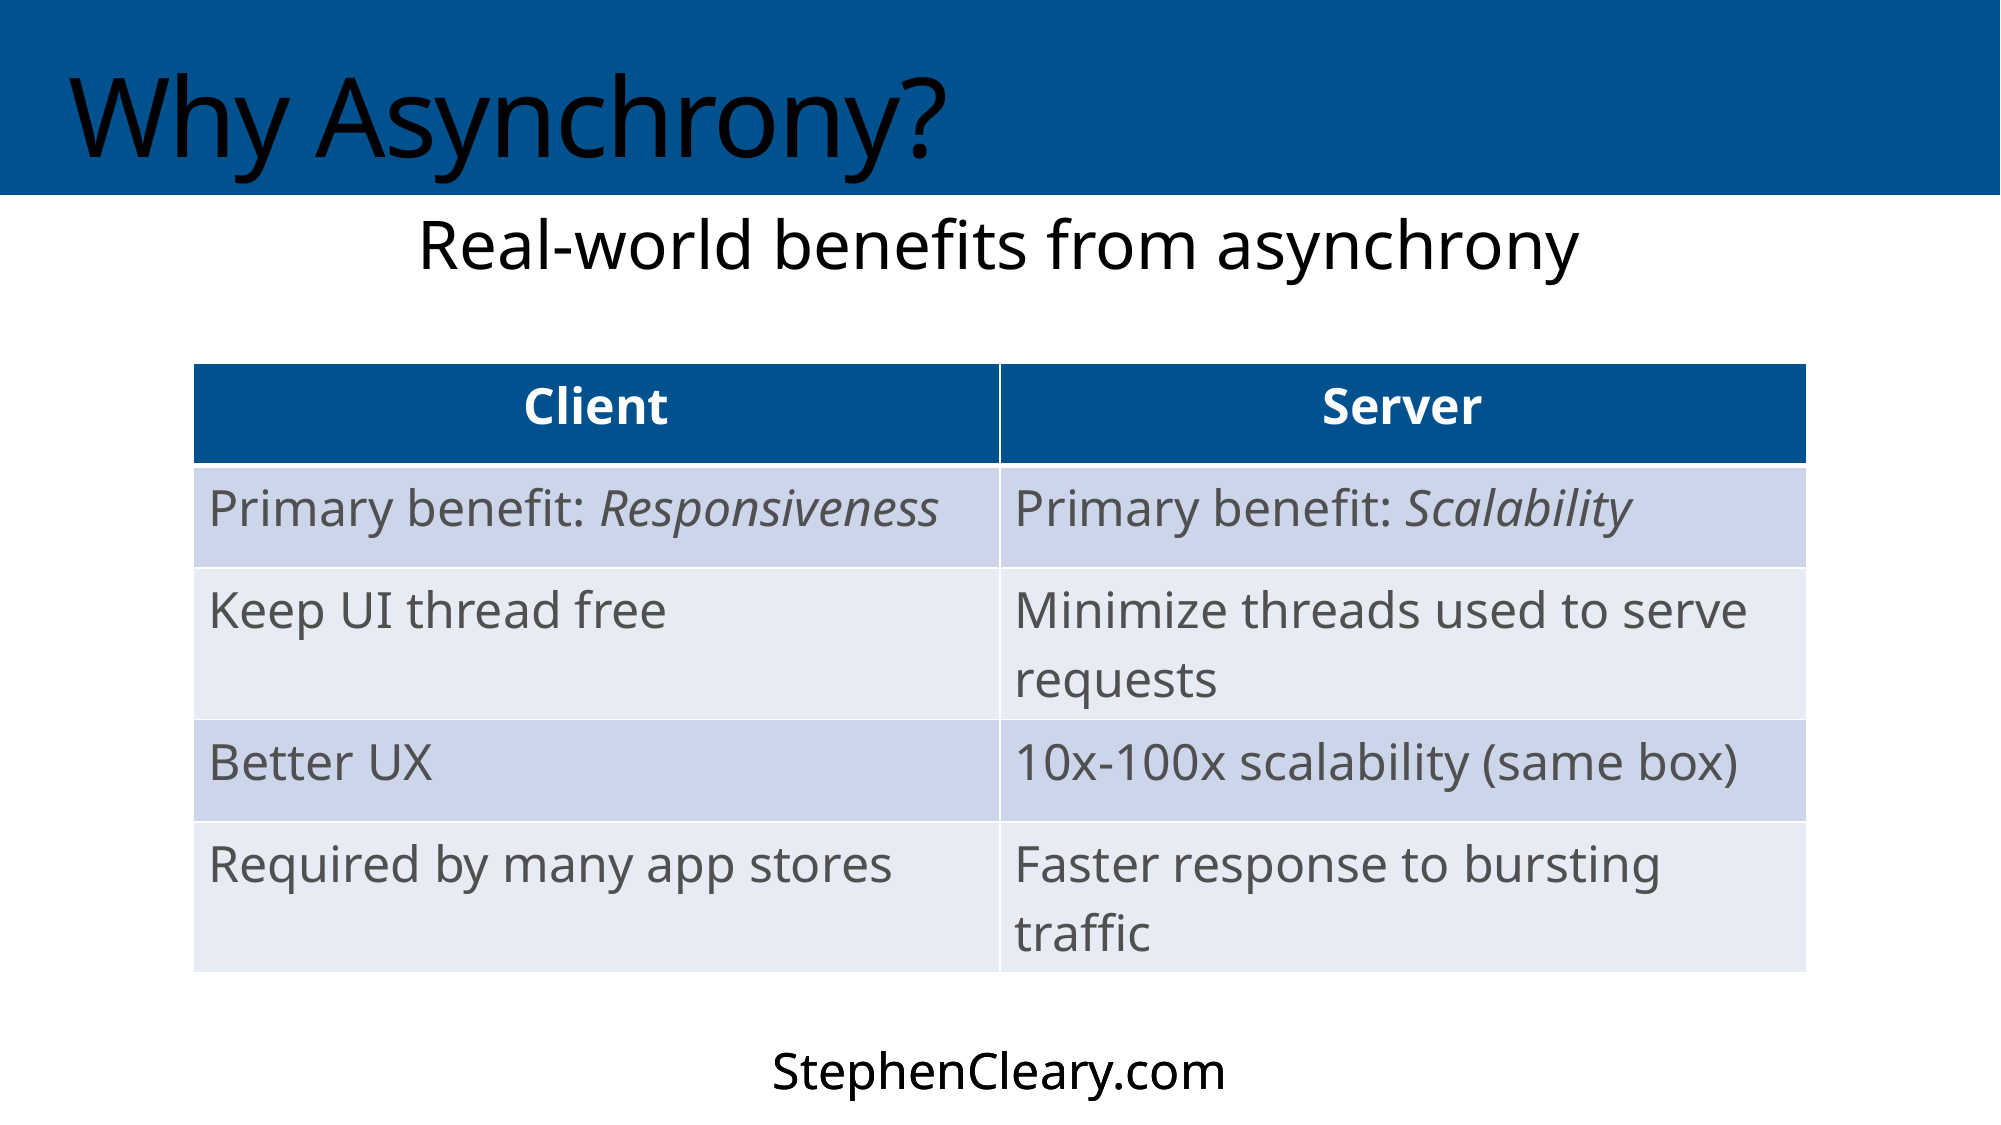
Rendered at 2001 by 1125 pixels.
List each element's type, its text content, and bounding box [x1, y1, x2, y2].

table_cell Faster response to bursting traffic [1001, 823, 1806, 972]
title Why Asynchrony? [44, 47, 1957, 196]
table_cell Minimize threads used to serve requests [1001, 569, 1806, 719]
table_cell Primary benefit: Responsiveness [194, 468, 999, 567]
table_cell Better UX [194, 720, 999, 821]
table_cell Primary benefit: Scalability [1001, 468, 1806, 567]
table_cell 10x-100x scalability (same box) [1001, 720, 1806, 821]
table_header Server [1001, 364, 1806, 463]
table_cell Required by many app stores [194, 823, 999, 972]
table_header Client [194, 364, 999, 463]
list Real-world benefits from asynchrony [283, 196, 1717, 301]
table_cell Keep UI thread free [194, 569, 999, 719]
